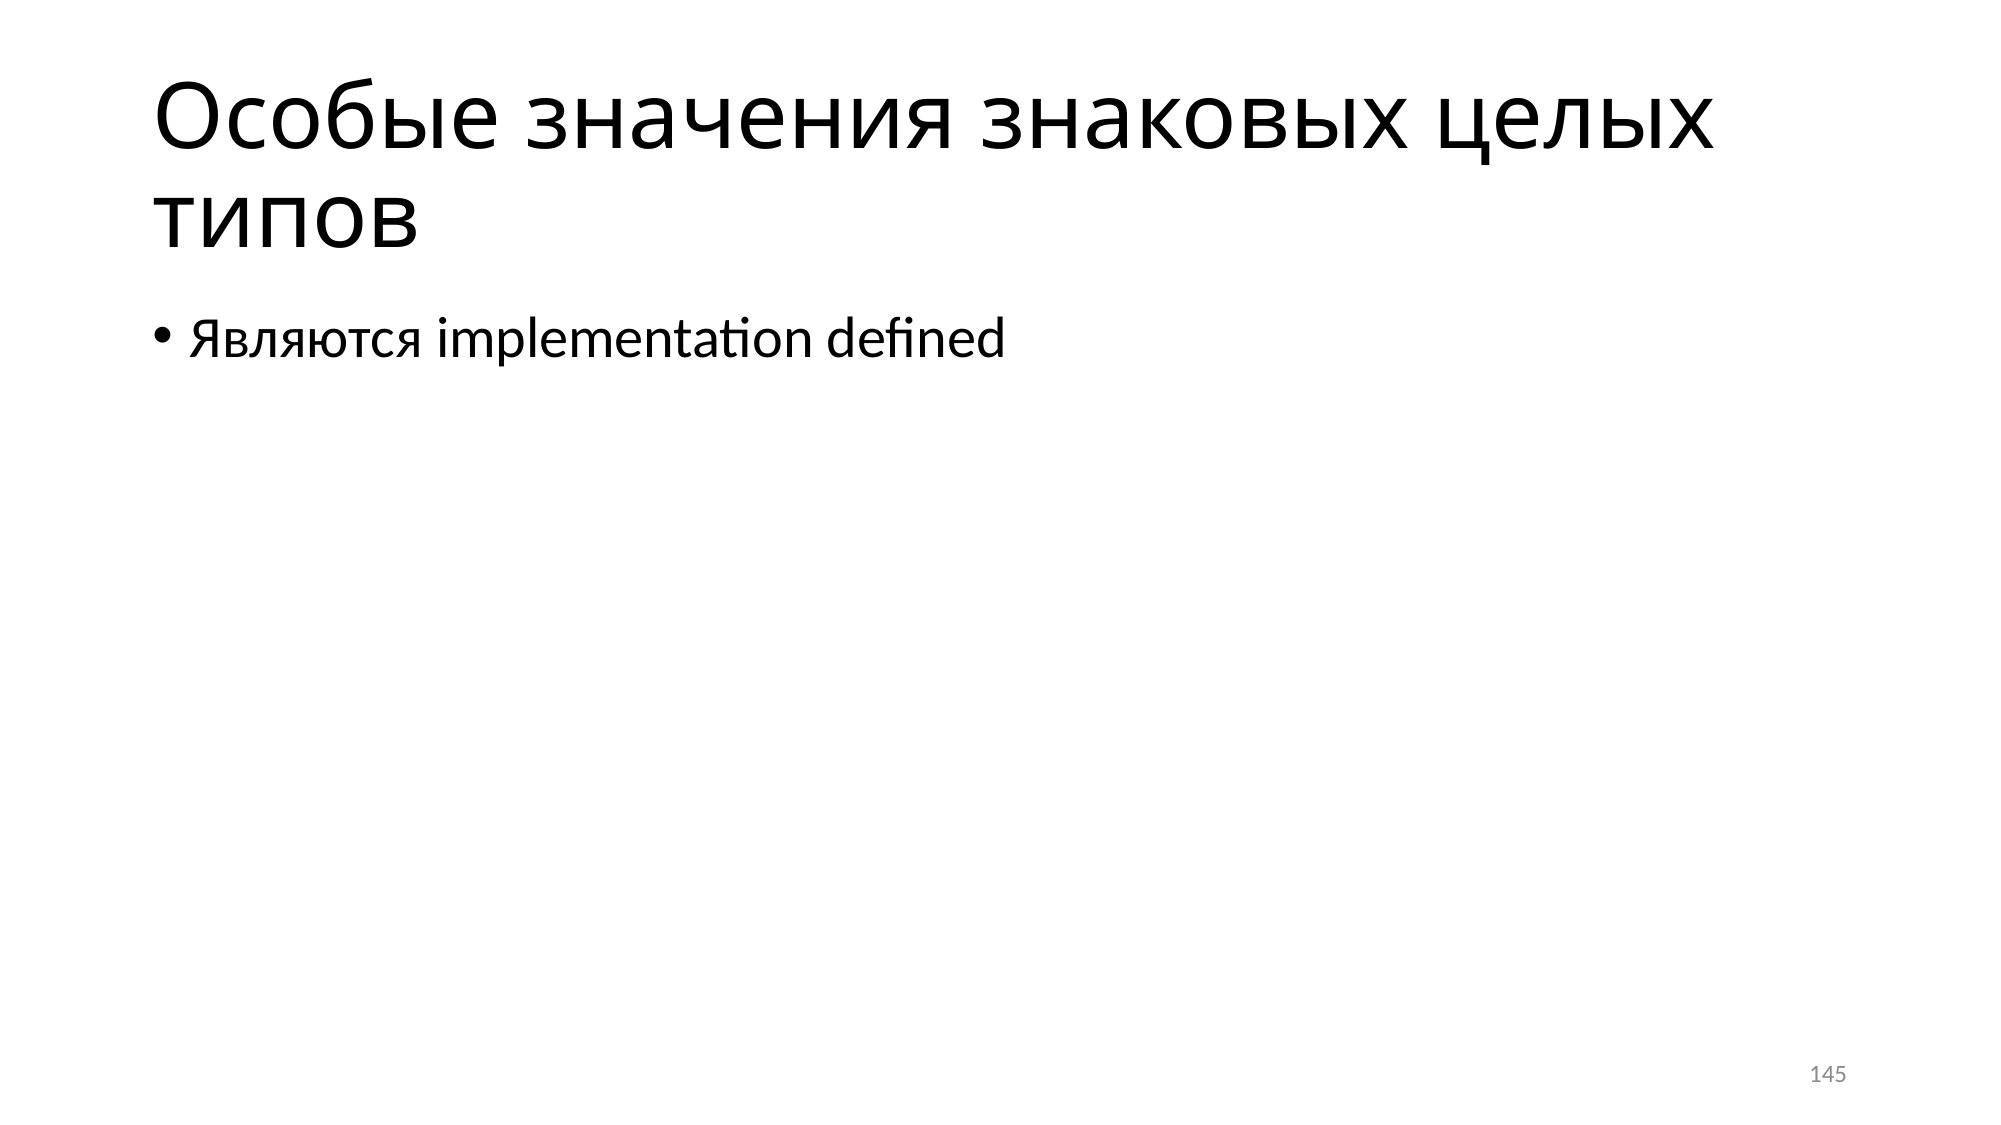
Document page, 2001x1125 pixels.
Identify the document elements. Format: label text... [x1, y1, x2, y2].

slide_number 145 [1412, 1042, 1863, 1103]
list Являются implementation defined Если «дополнительный код» или «знак и абсолютная величина», то знаковый бит=1 и все значащие биты=0 Если «дополнительный код плюс один», то знаковый бит=1 и все значащие биты=1 [137, 299, 1863, 1014]
title Особые значения знаковых целых типов [137, 59, 1863, 278]
